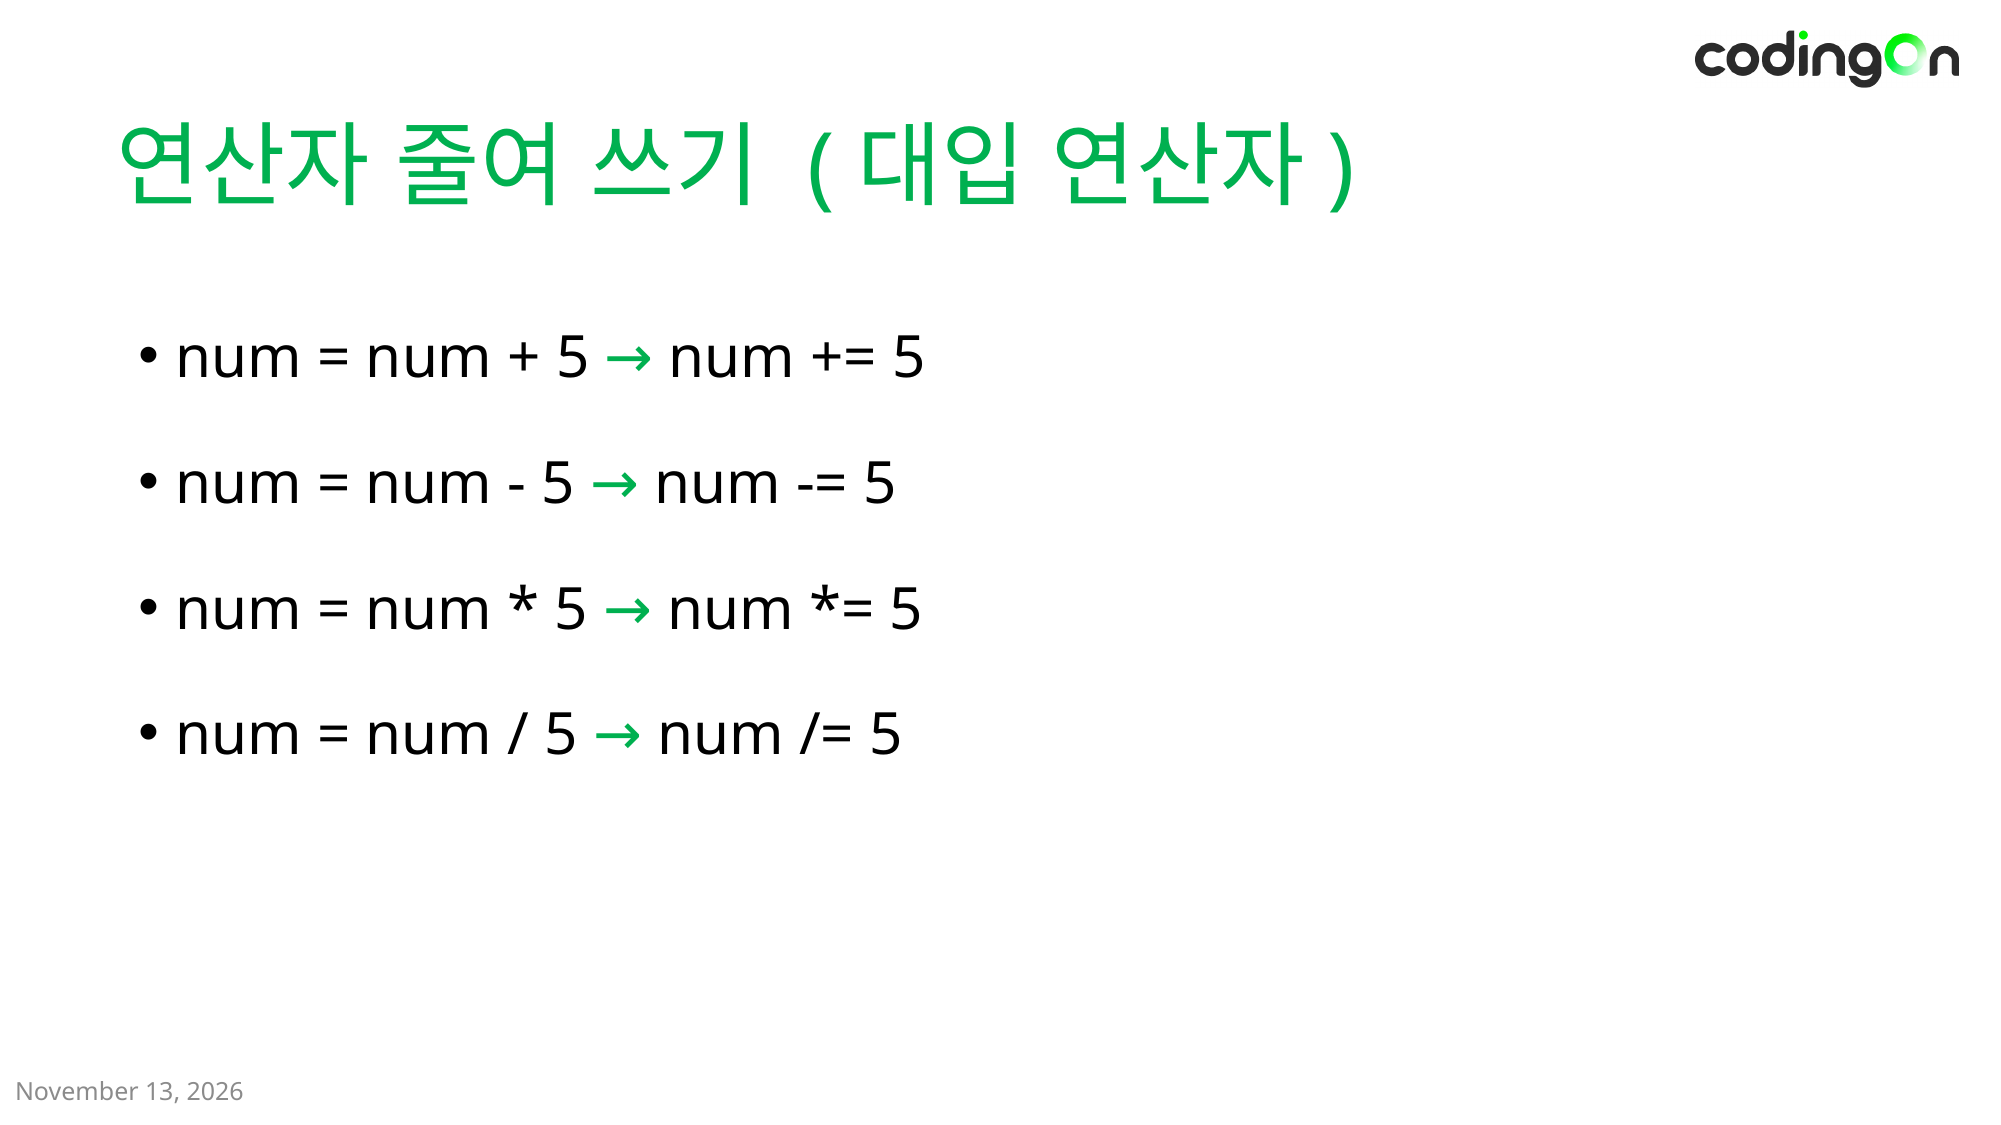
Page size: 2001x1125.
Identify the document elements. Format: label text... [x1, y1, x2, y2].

title 연산자 줄여 쓰기 (대입 연산자) [101, 59, 1459, 278]
picture [1695, 30, 1959, 88]
list num = num + 5 → num += 5 num = num - 5 → num -= 5 num = num * 5 → num *= 5 num = num / 5 → num /= 5 [123, 277, 1897, 1051]
slide_number 2025년 6월 [0, 1062, 450, 1123]
